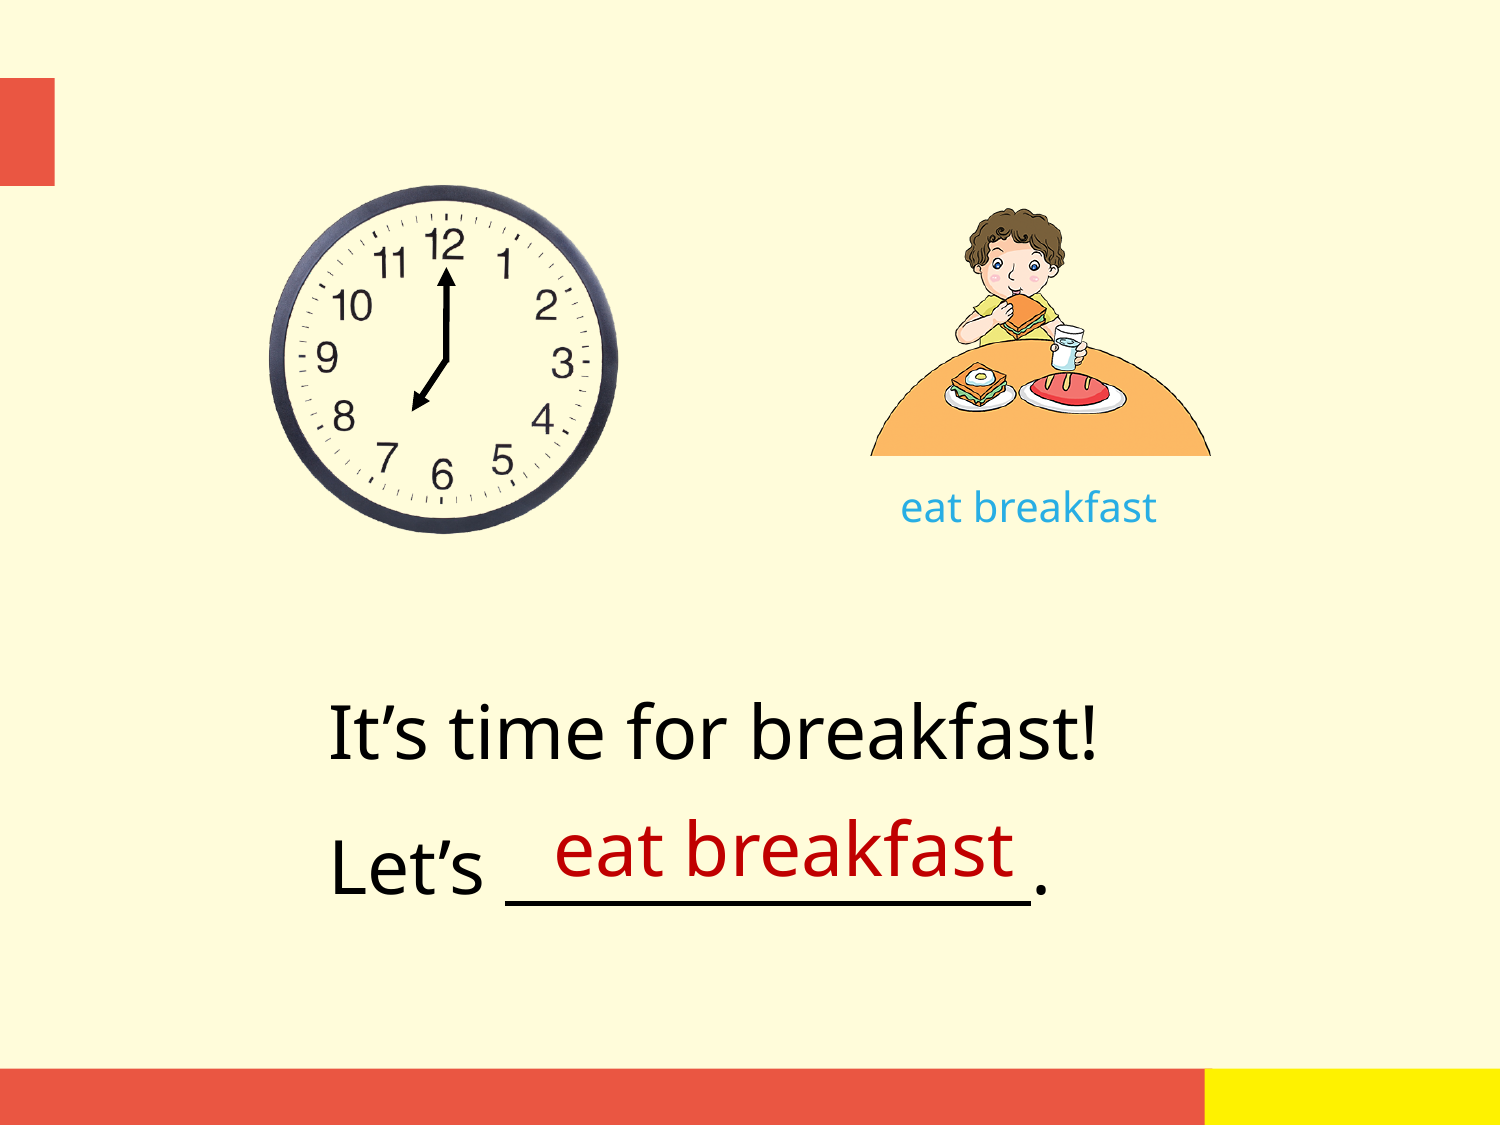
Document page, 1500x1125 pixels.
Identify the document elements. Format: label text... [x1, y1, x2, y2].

picture [869, 208, 1211, 456]
text_box eat breakfast [538, 794, 1030, 900]
text_box eat breakfast [885, 458, 1411, 539]
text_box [265, 181, 621, 537]
text_box It’s time for breakfast! Let’s . [313, 632, 1115, 918]
